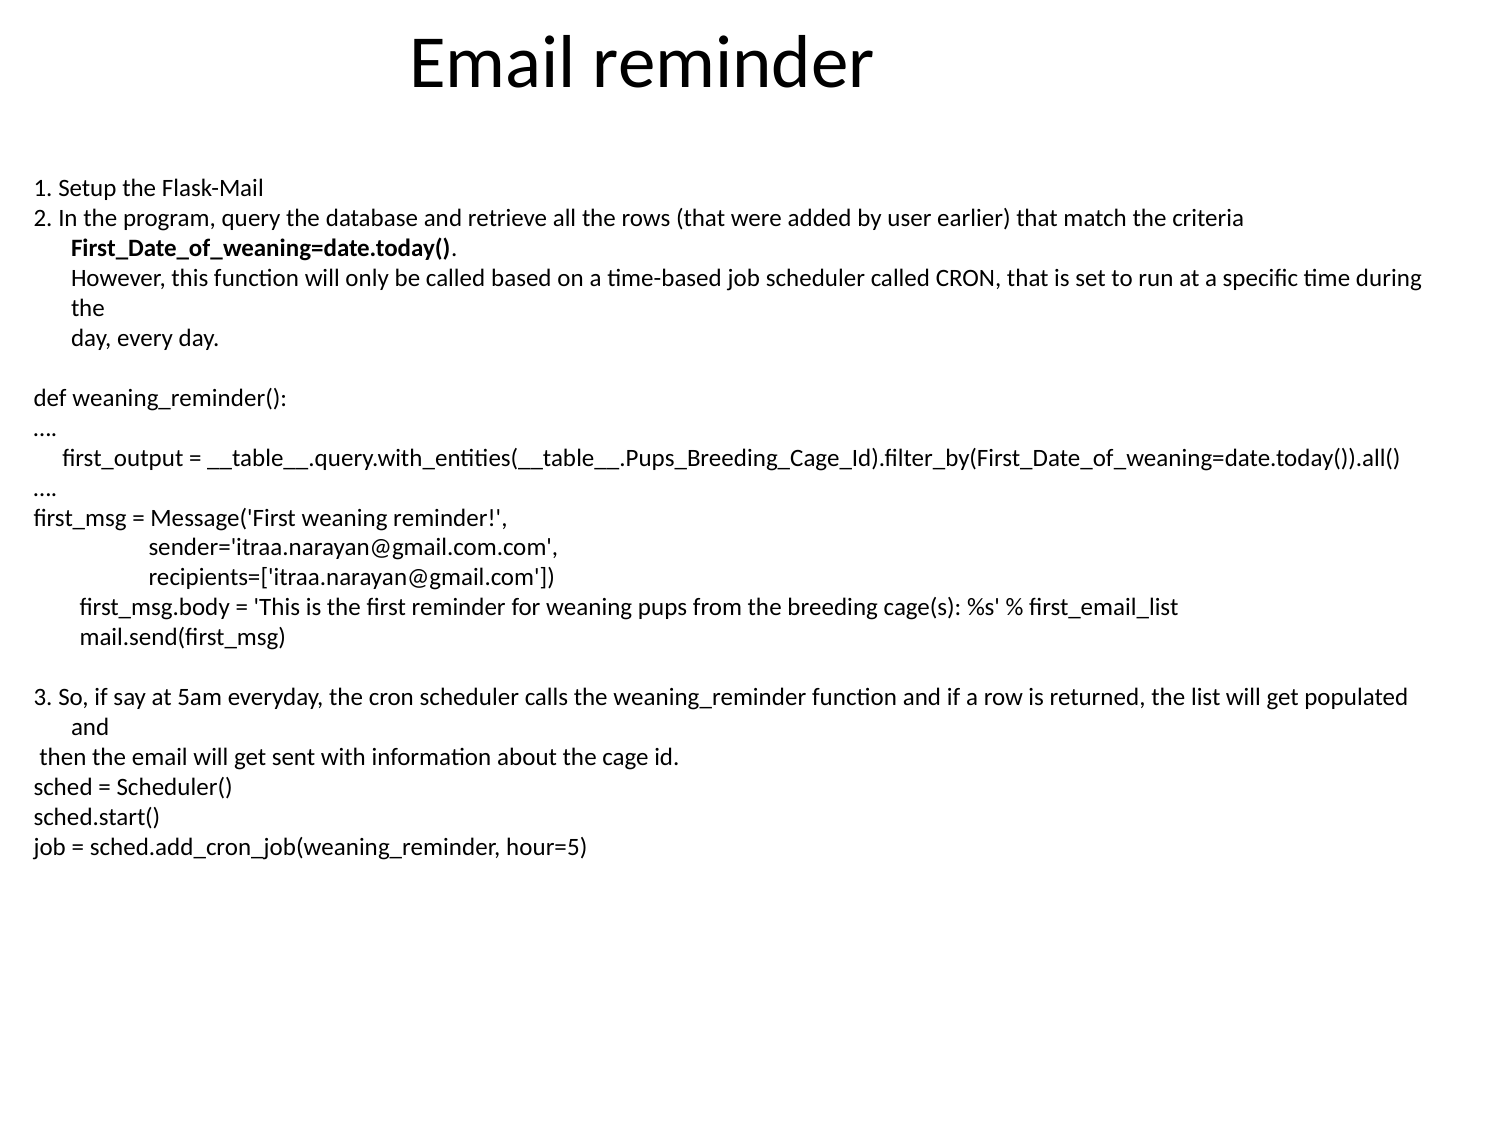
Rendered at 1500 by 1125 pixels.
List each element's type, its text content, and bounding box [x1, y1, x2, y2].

text_box 1. Setup the Flask-Mail 2. In the program, query the database and retrieve all the rows (that were added by user earlier) that match the criteria First_Date_of_weaning=date.today(). However, this function will only be called based on a time-based job scheduler called CRON, that is set to run at a specific time during the day, every day. def weaning_reminder(): …. first_output = __table__.query.with_entities(__table__.Pups_Breeding_Cage_Id).filter_by(First_Date_of_weaning=date.today()).all() …. first_msg = Message('First weaning reminder!', sender='itraa.narayan@gmail.com.com', recipients=['itraa.narayan@gmail.com']) first_msg.body = 'This is the first reminder for weaning pups from the breeding cage(s): %s' % first_email_list mail.send(first_msg) 3. So, if say at 5am everyday, the cron scheduler calls the weaning_reminder function and if a row is returned, the list will get populated and then the email will get sent with information about the cage id. sched = Scheduler() sched.start() job = sched.add_cron_job(weaning_reminder, hour=5) [18, 134, 1460, 928]
text_box Email reminder [360, 5, 1196, 110]
